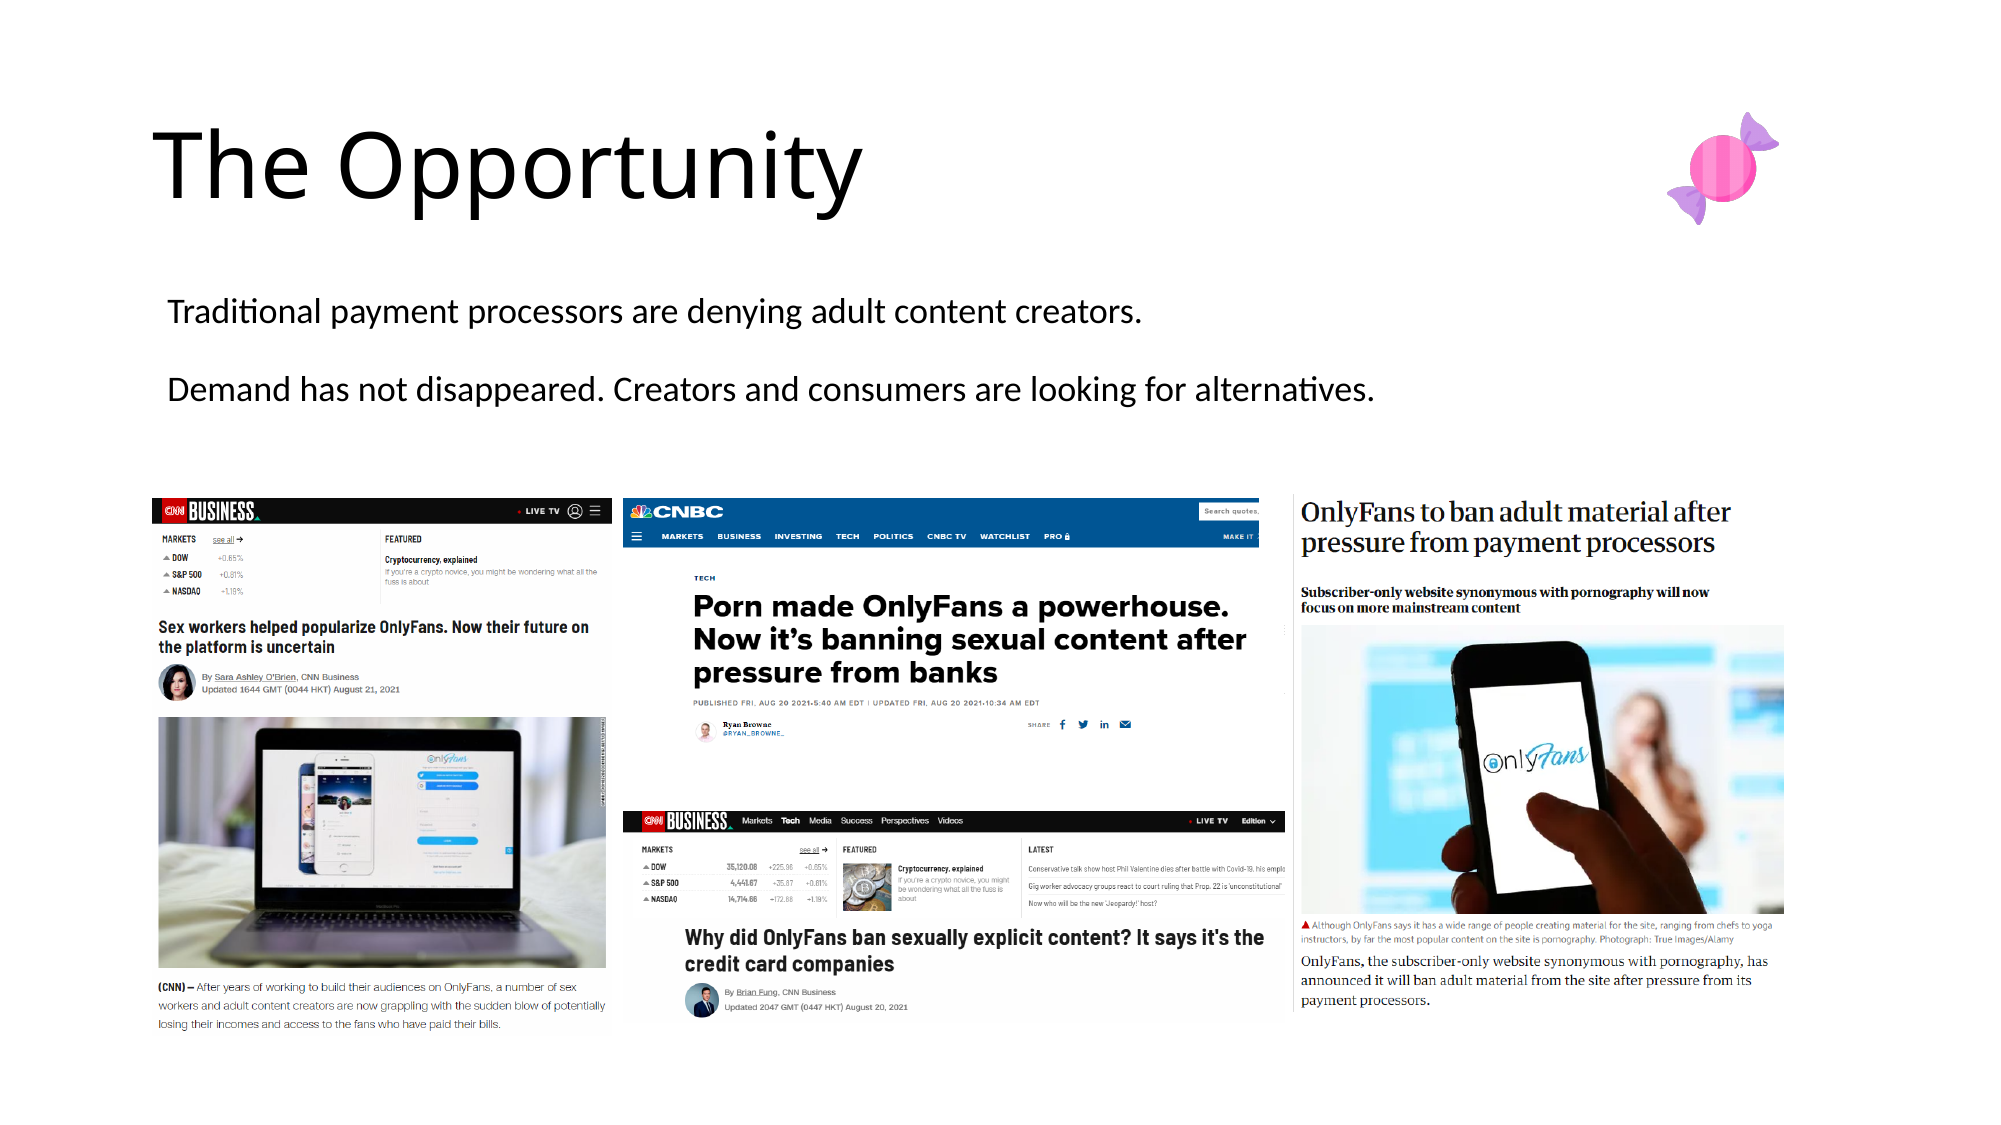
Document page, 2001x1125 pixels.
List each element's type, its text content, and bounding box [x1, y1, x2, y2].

title The Opportunity [137, 59, 1863, 278]
list Traditional payment processors are denying adult content creators. Demand has not disappeared. Creators and consumers are looking for alternatives. [152, 285, 1878, 419]
picture [622, 498, 1259, 761]
picture [152, 498, 612, 1036]
picture [1667, 112, 1779, 225]
picture [623, 494, 1805, 1023]
